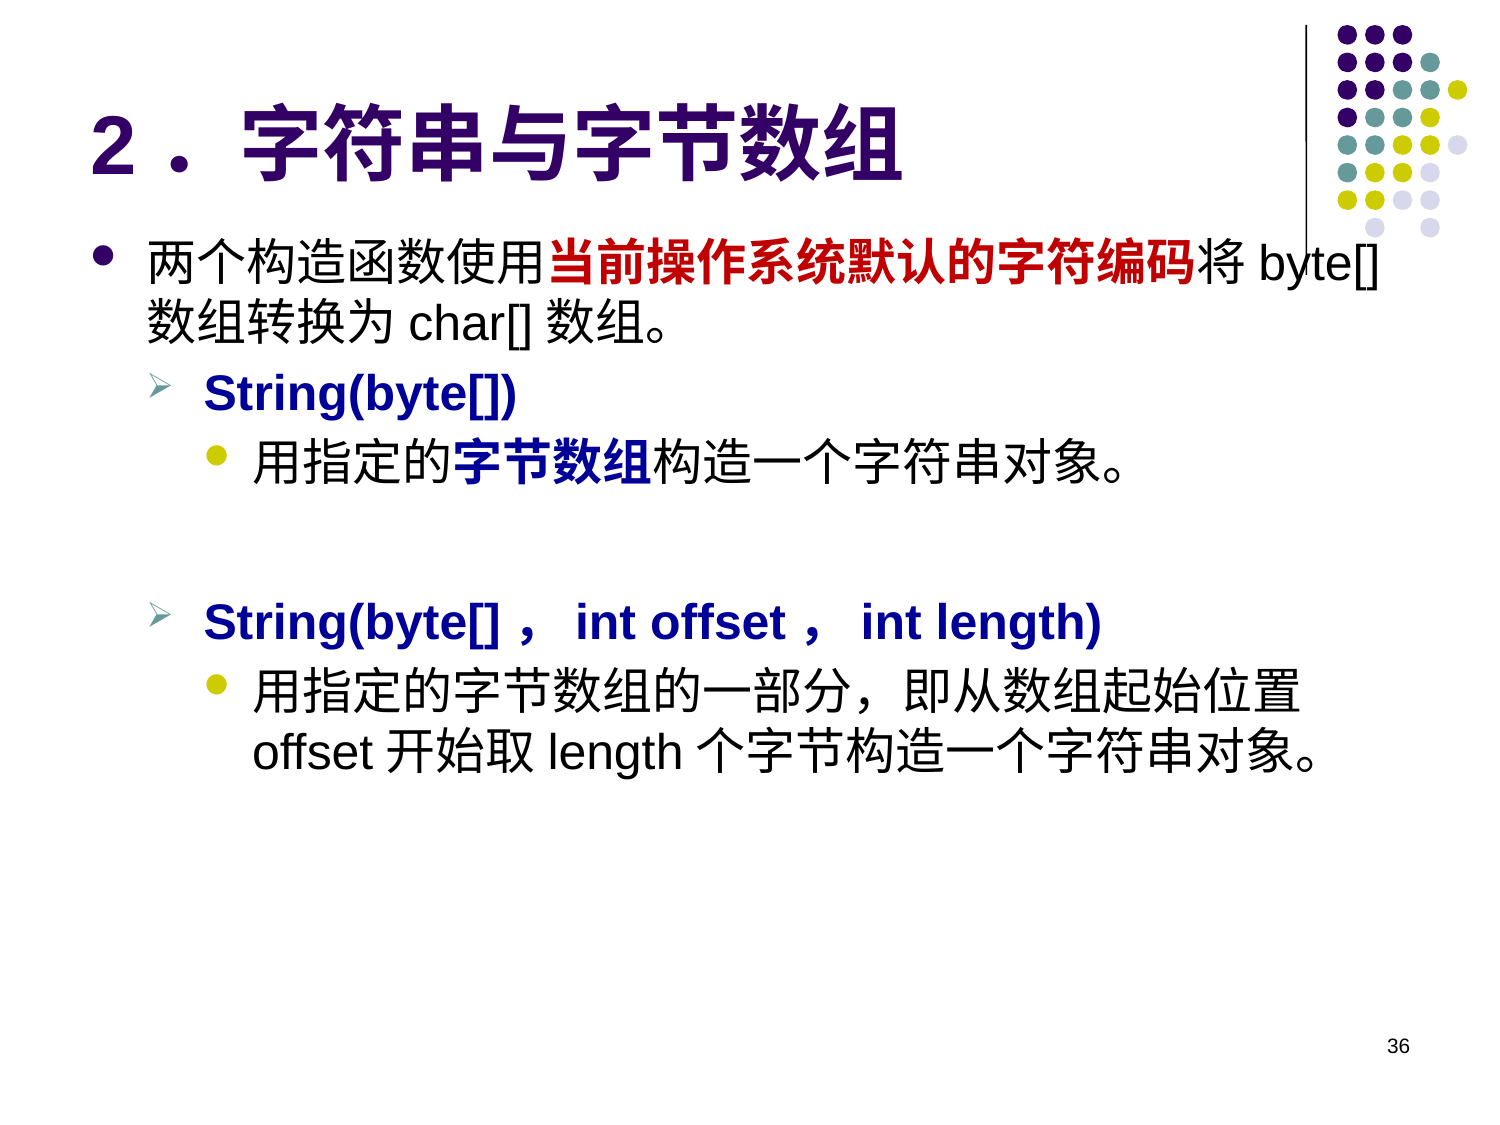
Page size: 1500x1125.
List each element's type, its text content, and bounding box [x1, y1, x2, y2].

list 两个构造函数使用当前操作系统默认的字符编码将byte[]数组转换为char[]数组。 String(byte[]) 用指定的字节数组构造一个字符串对象。 String(byte[]，int offset，int length) 用指定的字节数组的一部分，即从数组起始位置offset开始取length个字节构造一个字符串对象。 [74, 222, 1426, 1006]
slide_number 36 [1074, 1024, 1426, 1101]
title 2．字符串与字节数组 [74, 14, 1242, 200]
